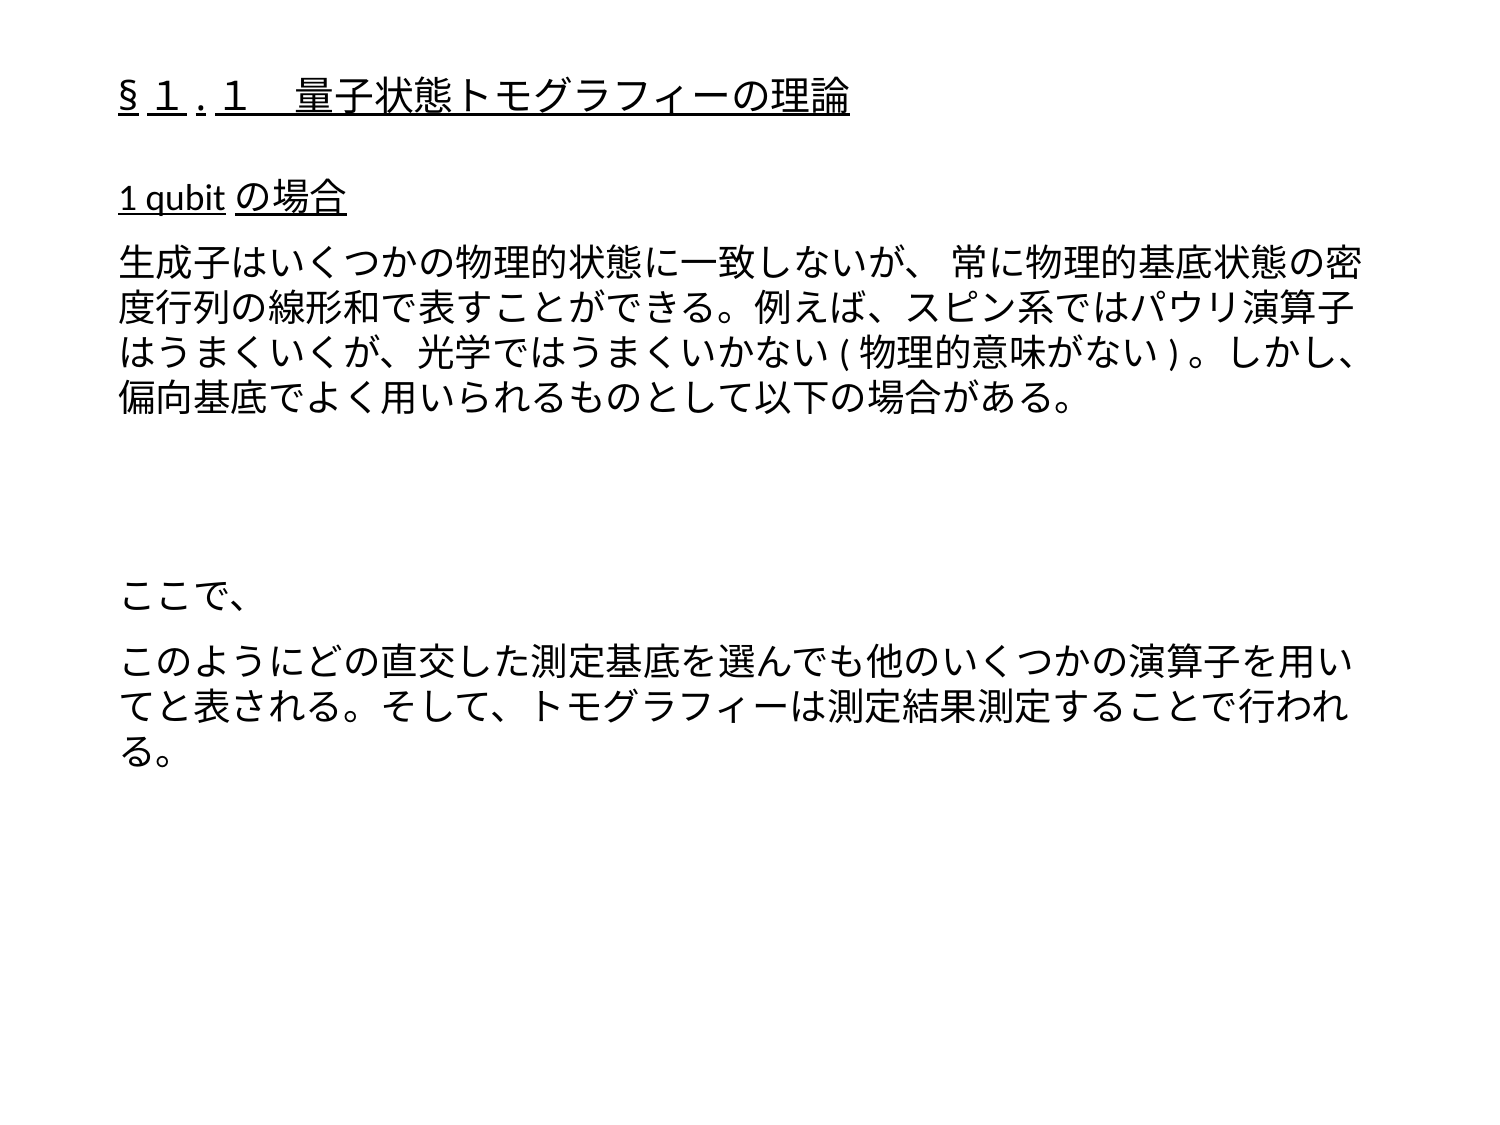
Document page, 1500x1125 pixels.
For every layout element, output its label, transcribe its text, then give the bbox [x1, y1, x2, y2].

title §１.１ 量子状態トモグラフィーの理論 [103, 67, 1397, 127]
